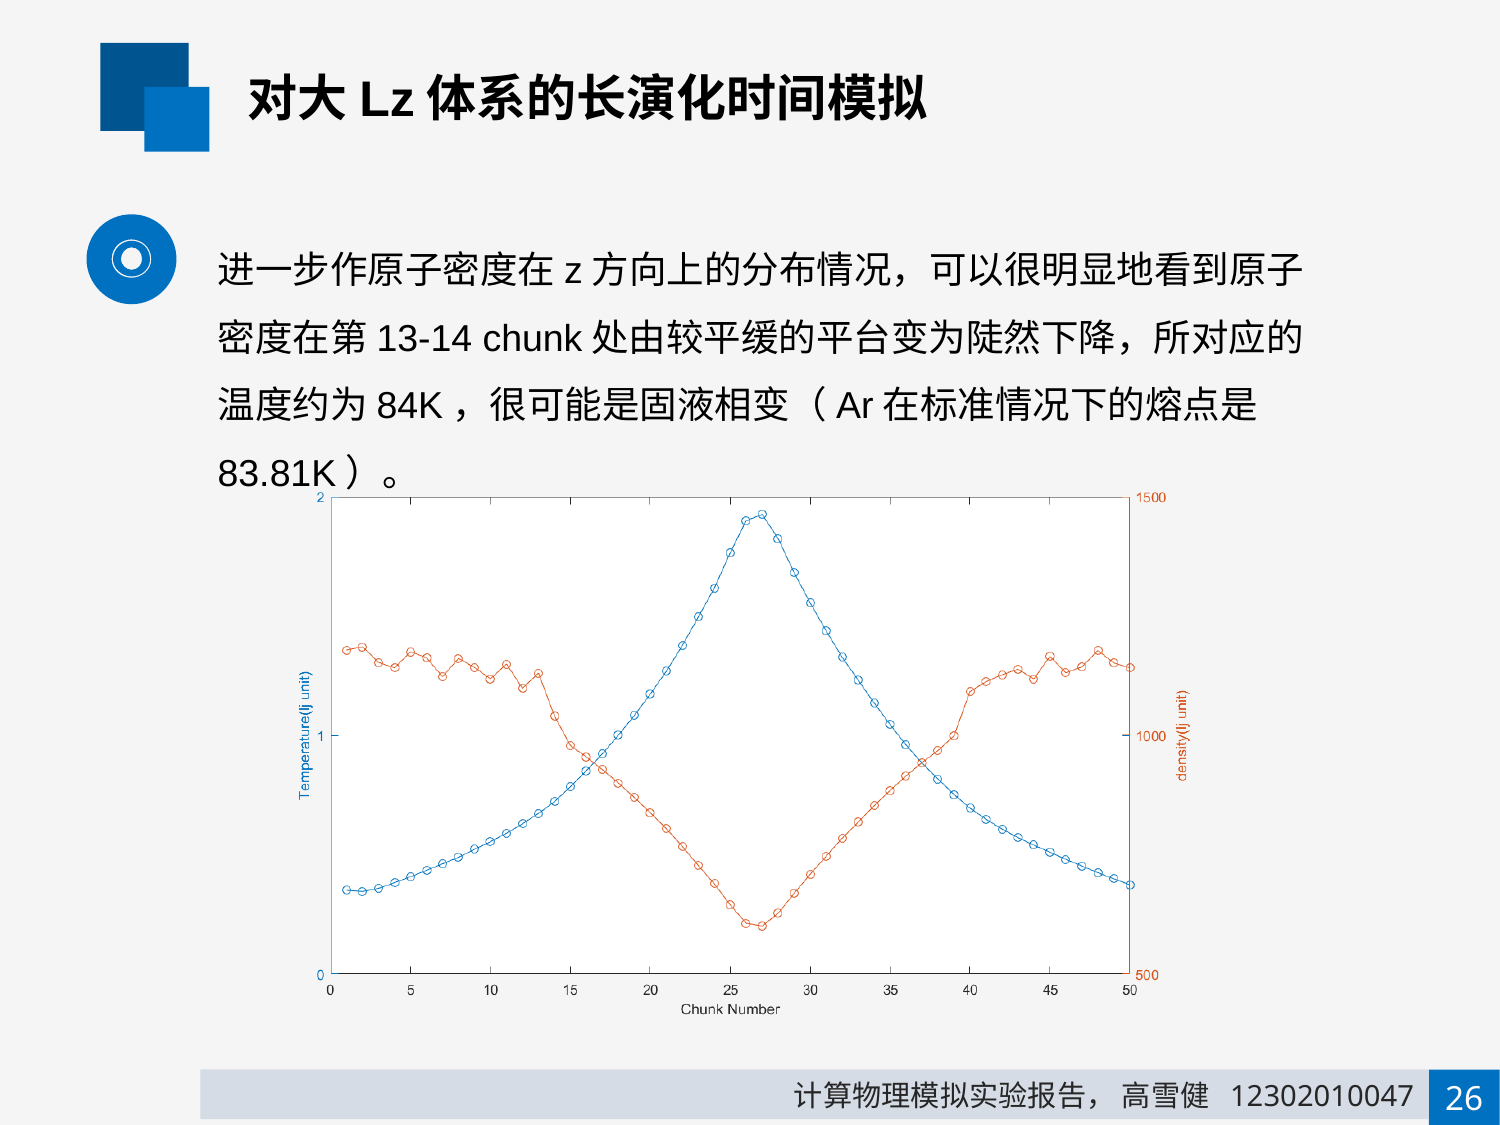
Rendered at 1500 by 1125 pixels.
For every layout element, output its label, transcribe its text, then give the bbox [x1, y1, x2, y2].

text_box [86, 214, 1356, 436]
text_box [200, 1069, 1500, 1125]
text_box 对大Lz体系的长演化时间模拟 [232, 59, 1400, 134]
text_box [100, 42, 210, 152]
picture [286, 479, 1204, 1027]
